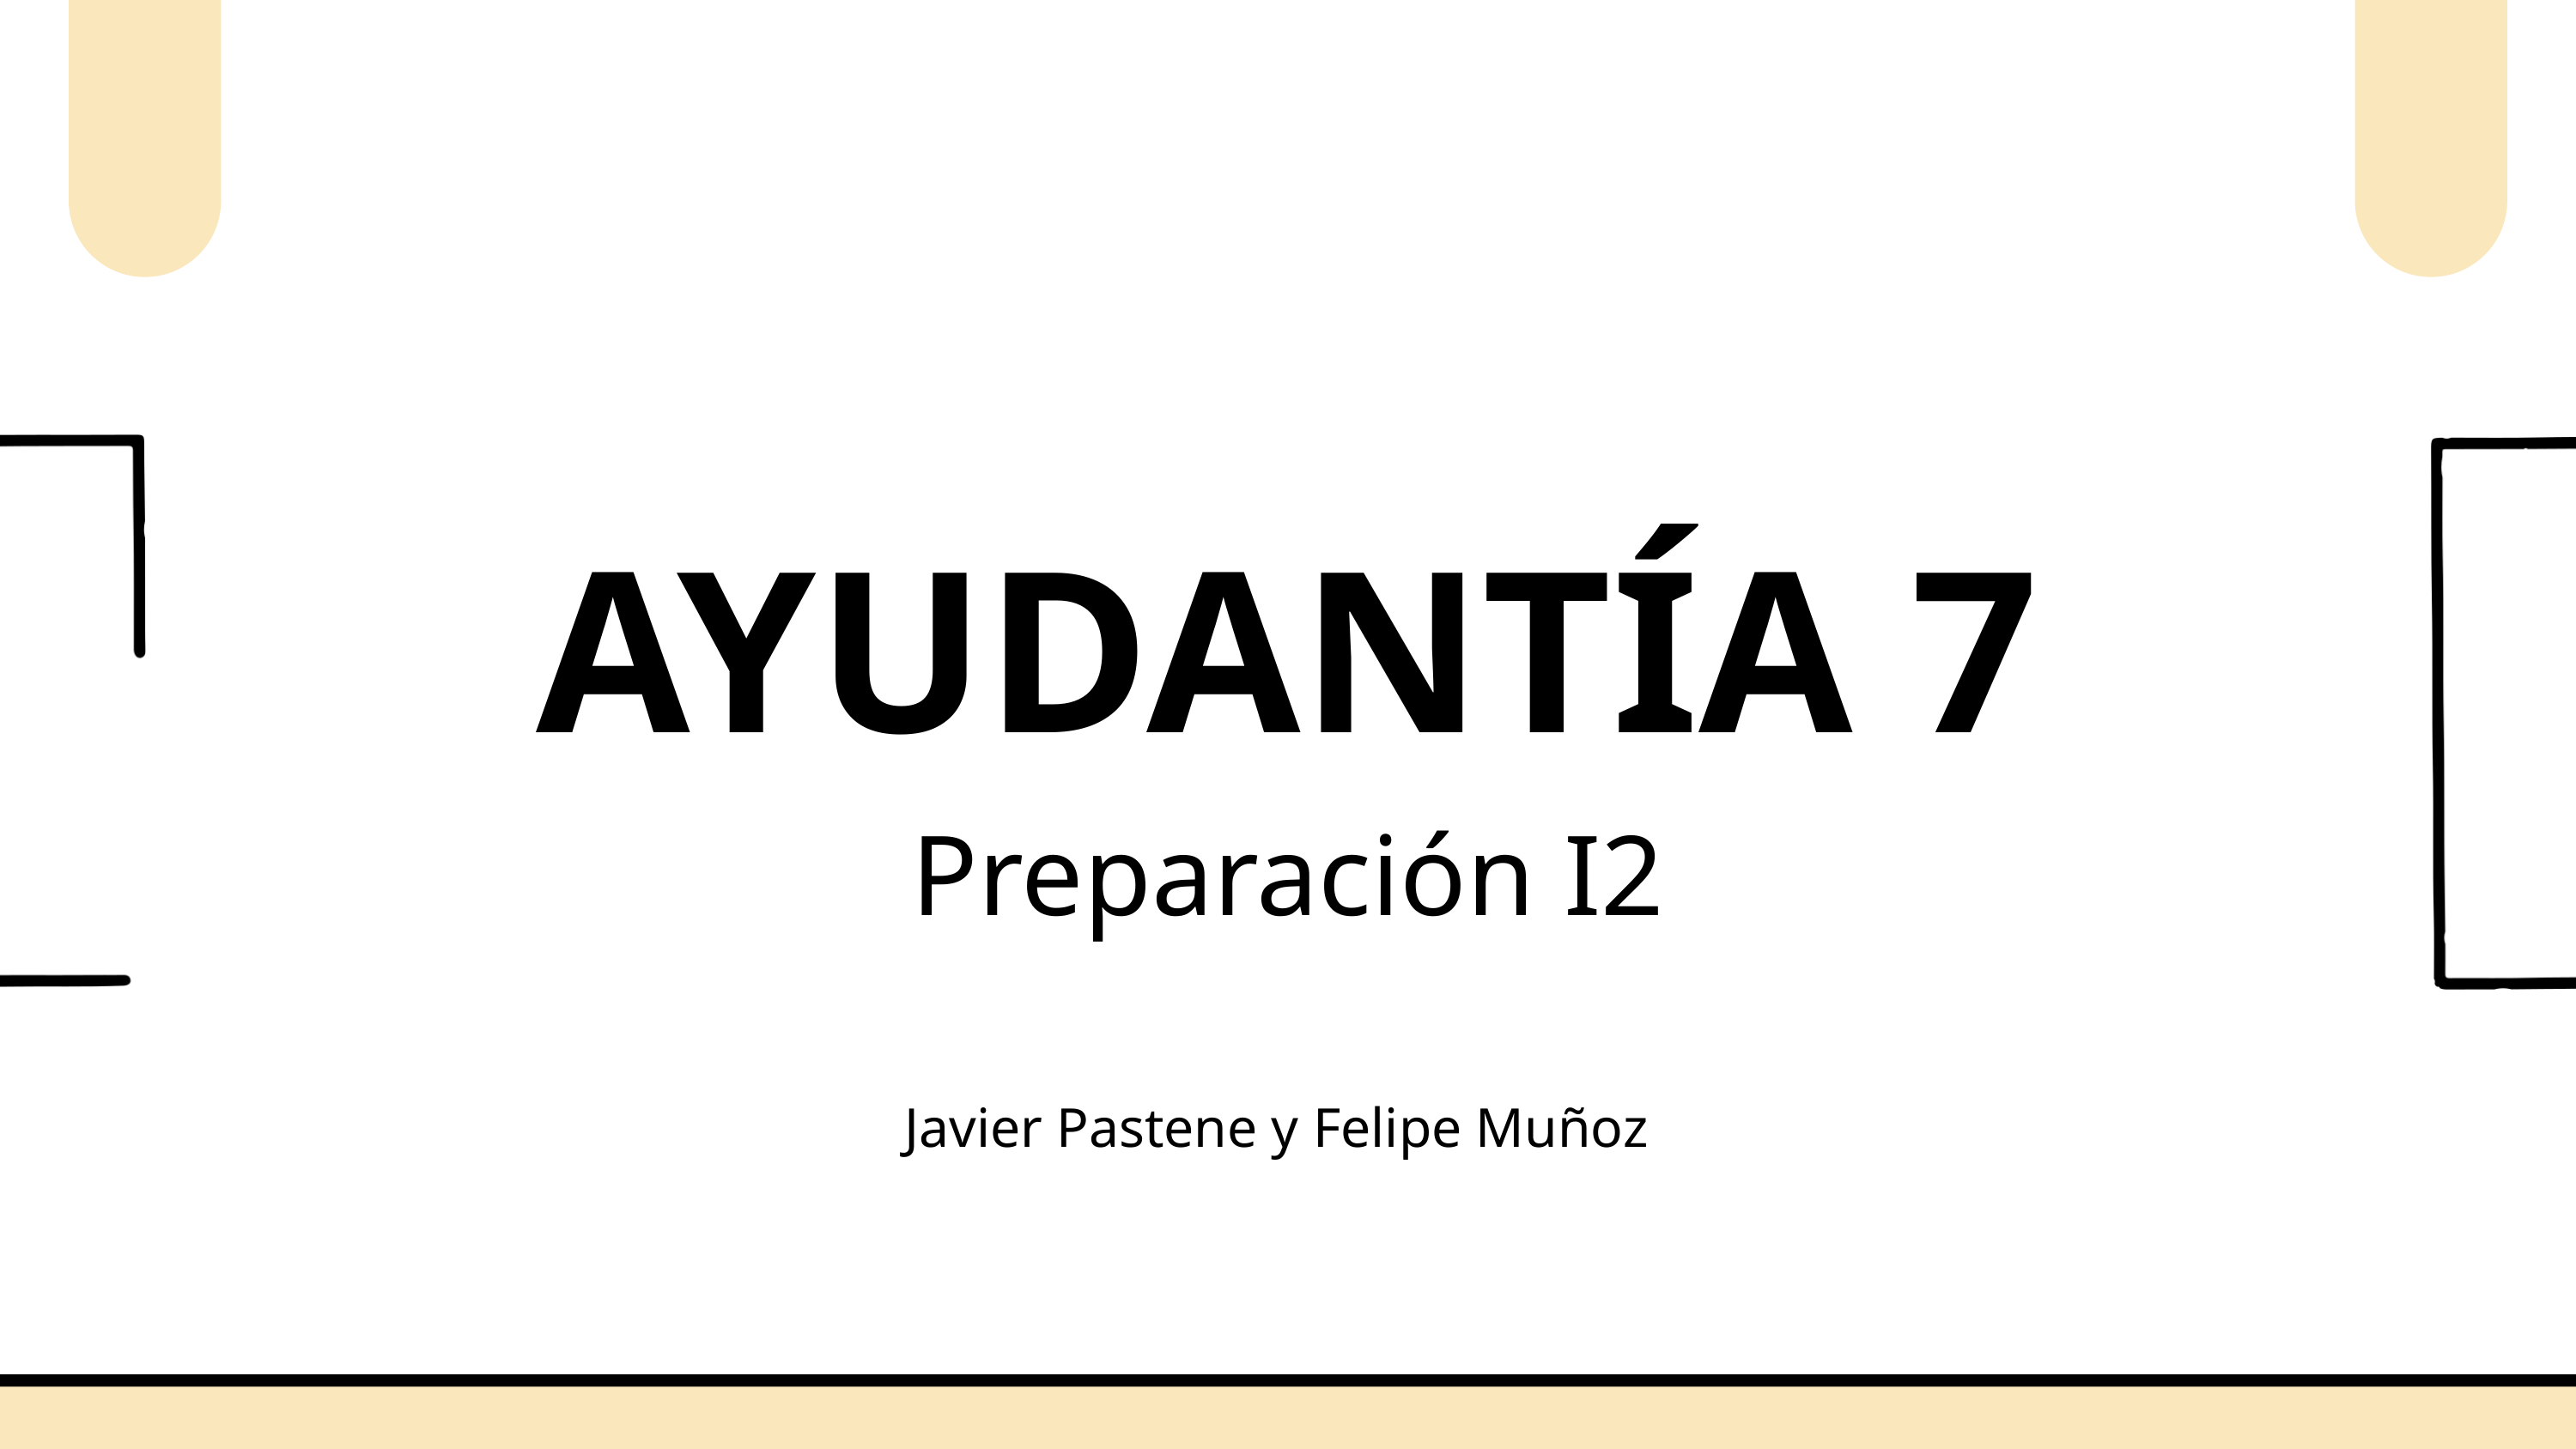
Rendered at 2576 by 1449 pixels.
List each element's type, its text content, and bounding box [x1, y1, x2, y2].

text_box AYUDANTÍA 7 [371, 464, 2205, 778]
text_box [0, 434, 146, 990]
text_box Javier Pastene y Felipe Muñoz [665, 1082, 1888, 1158]
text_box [68, 0, 222, 277]
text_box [0, 1379, 2576, 1449]
text_box [2431, 434, 2576, 990]
text_box Preparación I2 [688, 783, 1888, 938]
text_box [2354, 0, 2508, 277]
